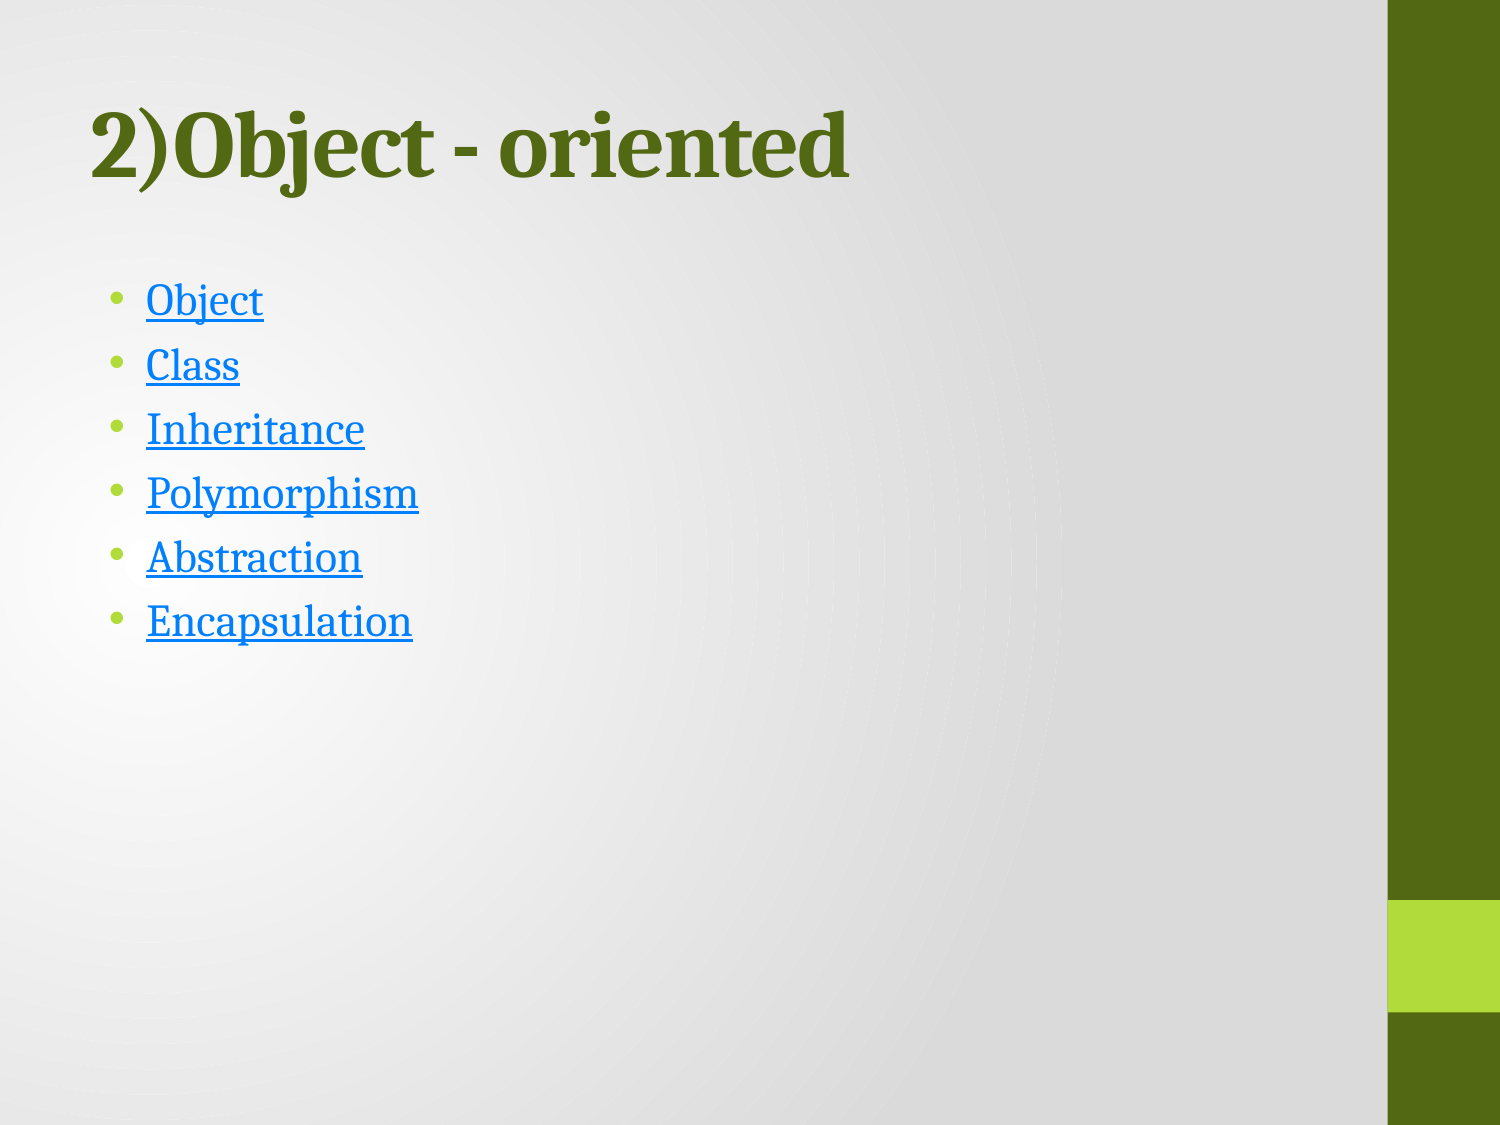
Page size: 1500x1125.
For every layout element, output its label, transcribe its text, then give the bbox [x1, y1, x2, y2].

list Object Class Inheritance Polymorphism Abstraction Encapsulation [75, 262, 1325, 1050]
title 2)Object - oriented [75, 45, 1325, 233]
